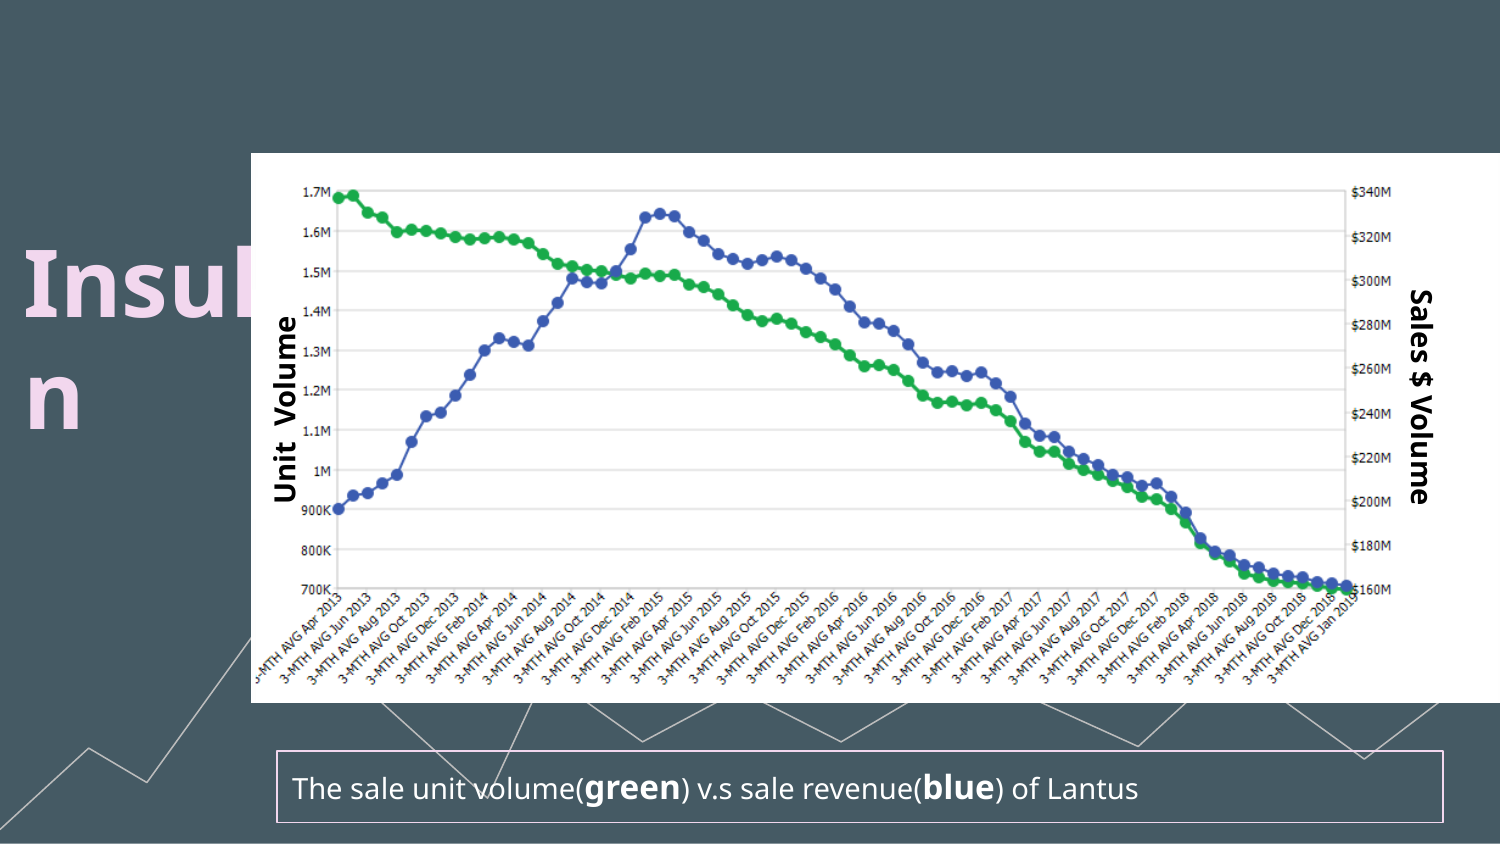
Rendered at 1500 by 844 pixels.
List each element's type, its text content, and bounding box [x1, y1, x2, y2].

picture [250, 153, 1500, 703]
text_box The sale unit volume(green) v.s sale revenue(blue) of Lantus [277, 751, 1443, 823]
title Insulin [9, 260, 245, 464]
